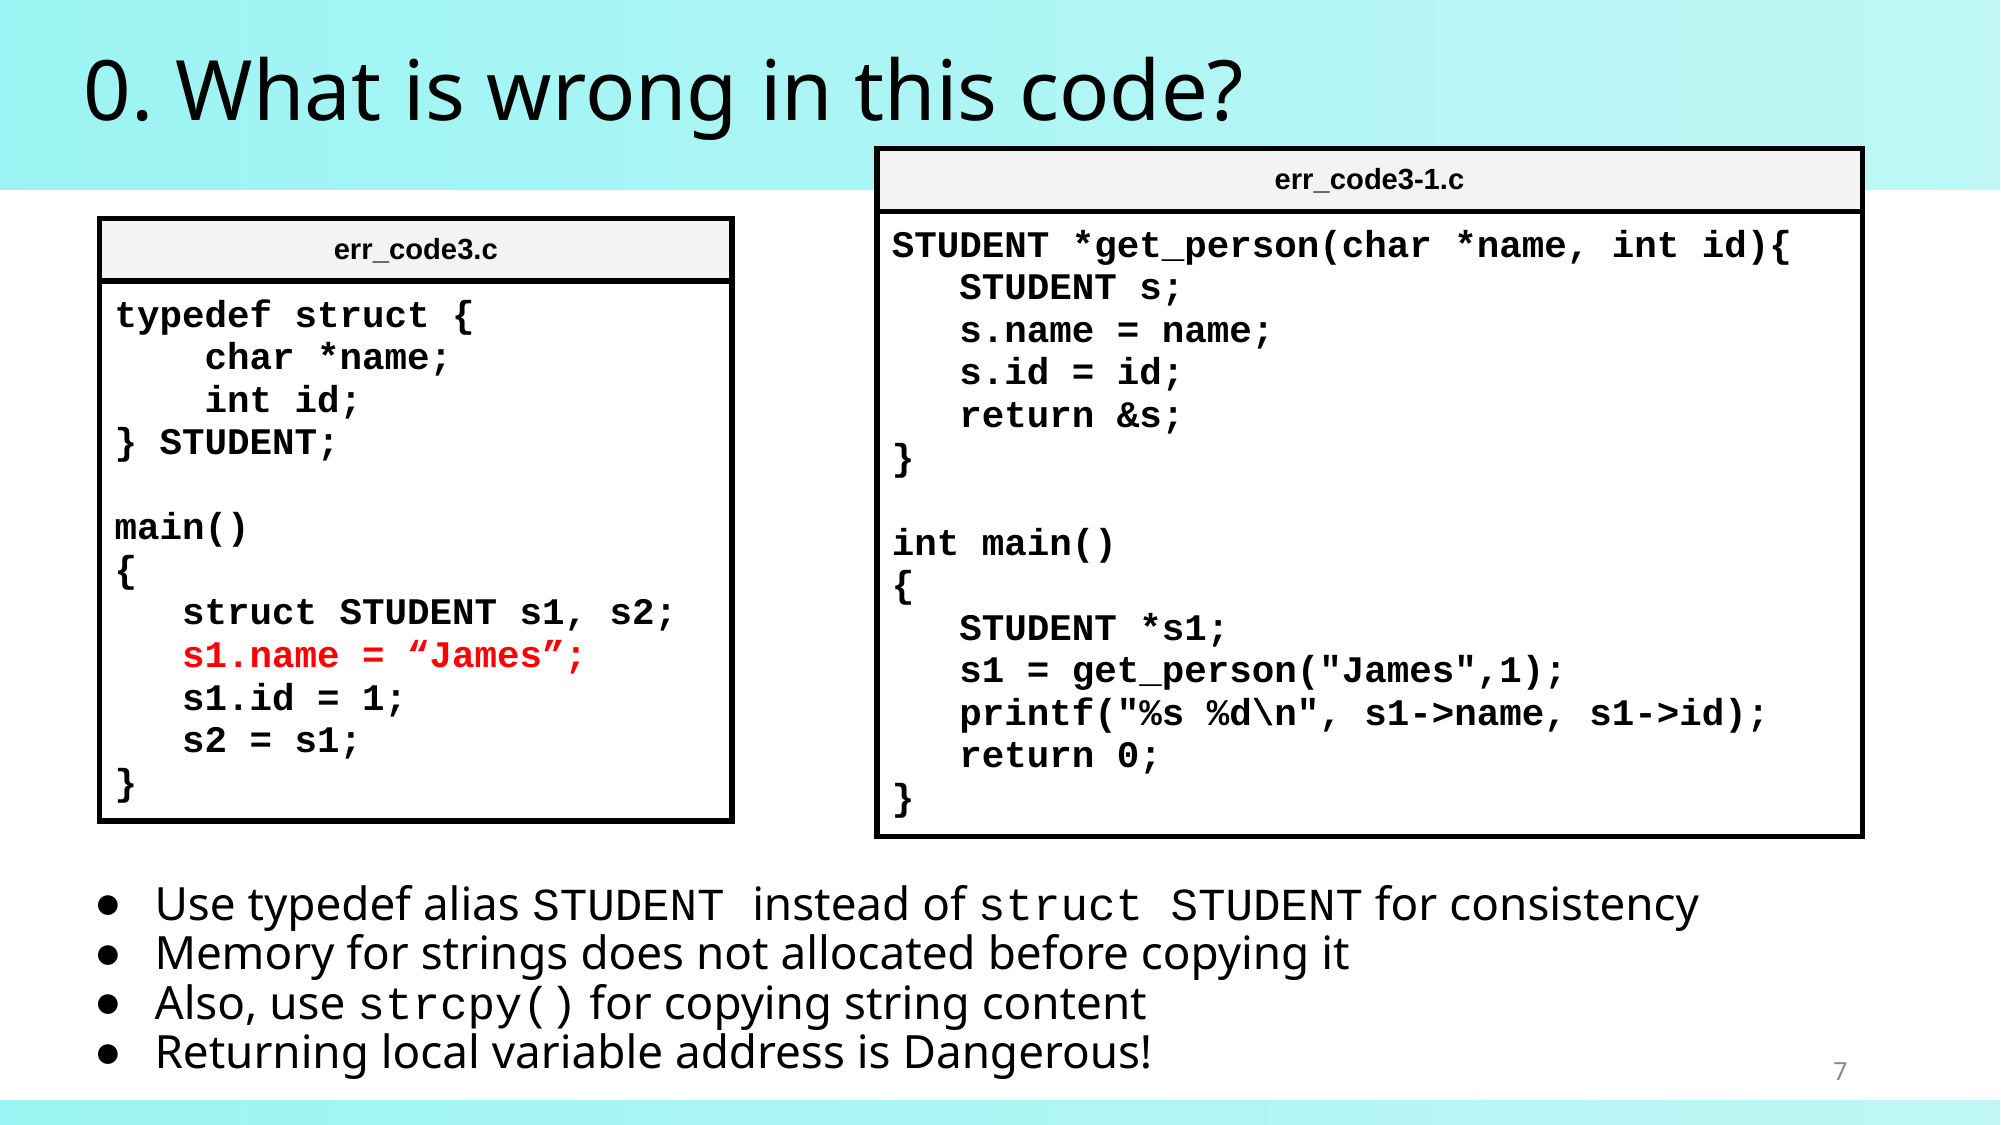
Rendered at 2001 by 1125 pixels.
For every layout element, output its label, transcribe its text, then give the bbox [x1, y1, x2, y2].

slide_number 7 [1412, 1042, 1863, 1103]
table_cell typedef struct { char *name; int id; } STUDENT; main() { struct STUDENT s1, s2; s1.name = “James”; s1.id = 1; s2 = s1; } [102, 284, 729, 818]
table_cell STUDENT *get_person(char *name, int id){ STUDENT s; s.name = name; s.id = id; return &s; } int main() { STUDENT *s1; s1 = get_person("James",1); printf("%s %d\n", s1->name, s1->id); return 0; } [880, 214, 1860, 834]
table_header err_code3-1.c [880, 151, 1860, 209]
list Use typedef alias STUDENT instead of struct STUDENT for consistency Memory for strings does not allocated before copying it Also, use strcpy() for copying string content Returning local variable address is Dangerous! [64, 873, 1863, 1103]
title 0. What is wrong in this code? [68, 40, 1957, 146]
table_header err_code3.c [102, 221, 729, 278]
